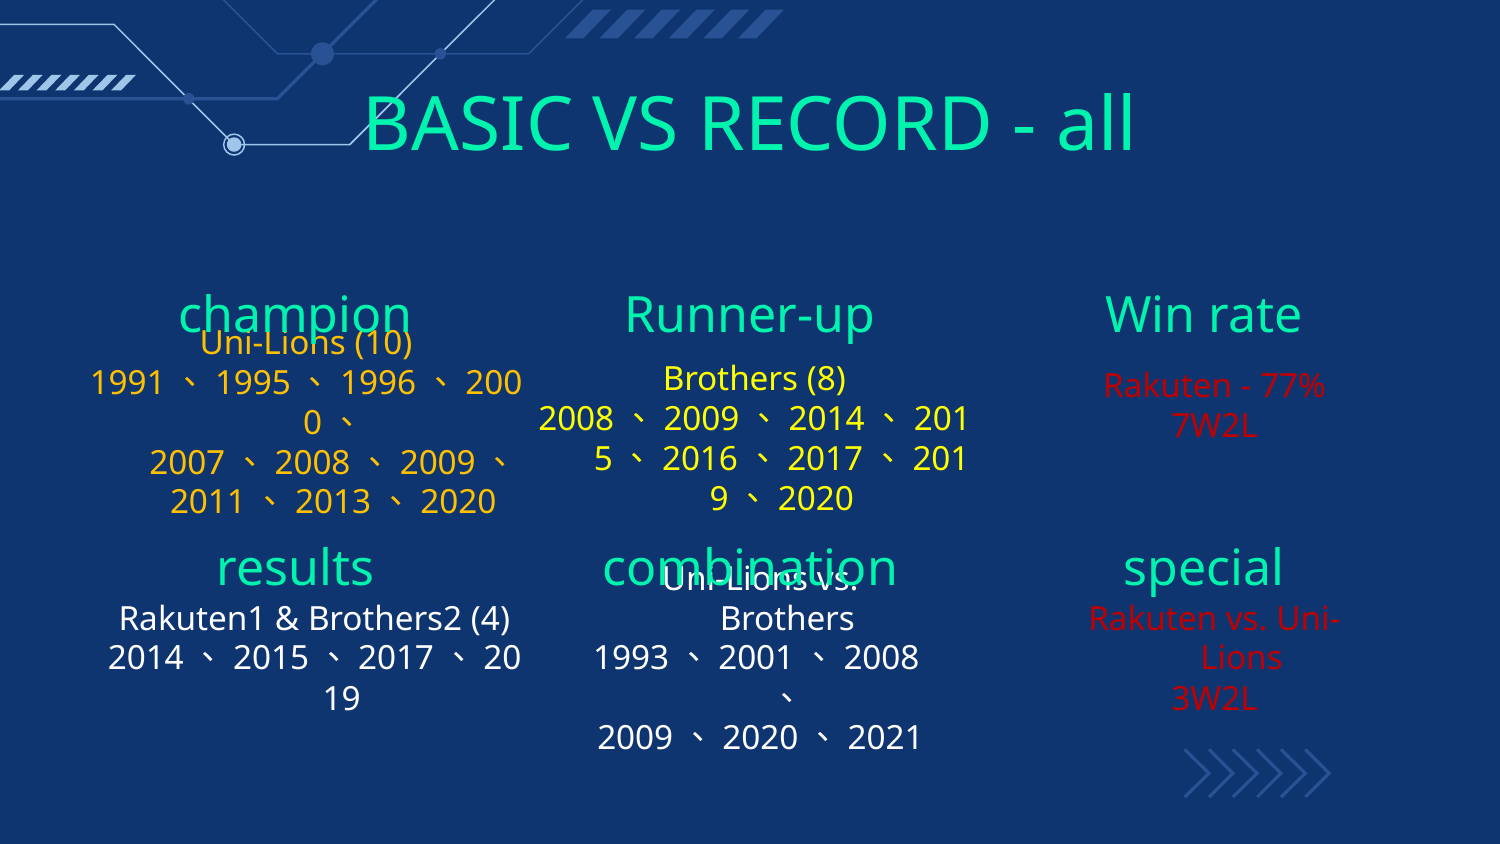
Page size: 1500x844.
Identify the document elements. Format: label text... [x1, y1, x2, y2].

title Win rate [1026, 286, 1382, 339]
title BASIC VS RECORD - all [118, 75, 1382, 156]
title Runner-up [572, 286, 928, 339]
subtitle Rakuten vs. Uni-Lions 3W2L [1026, 603, 1382, 710]
title combination [572, 539, 928, 591]
text_box Brothers (8) 2008、2009、2014、2015、2016、2017、2019、2020 [514, 370, 975, 503]
title champion [118, 286, 474, 339]
subtitle Rakuten1 & Brothers2 (4) 2014、2015、2017、2019 [85, 603, 523, 710]
subtitle Uni-Lions (10) 1991、1995、1996、2000、 2007、2008、2009、 2011、2013、2020 [65, 367, 526, 474]
title special [1026, 539, 1382, 591]
subtitle Rakuten - 77% 7W2L [1026, 351, 1382, 458]
title results [118, 539, 474, 591]
subtitle Uni-Lions vs. Brothers 1993、2001、2008、 2009、2020、2021 [572, 603, 928, 710]
